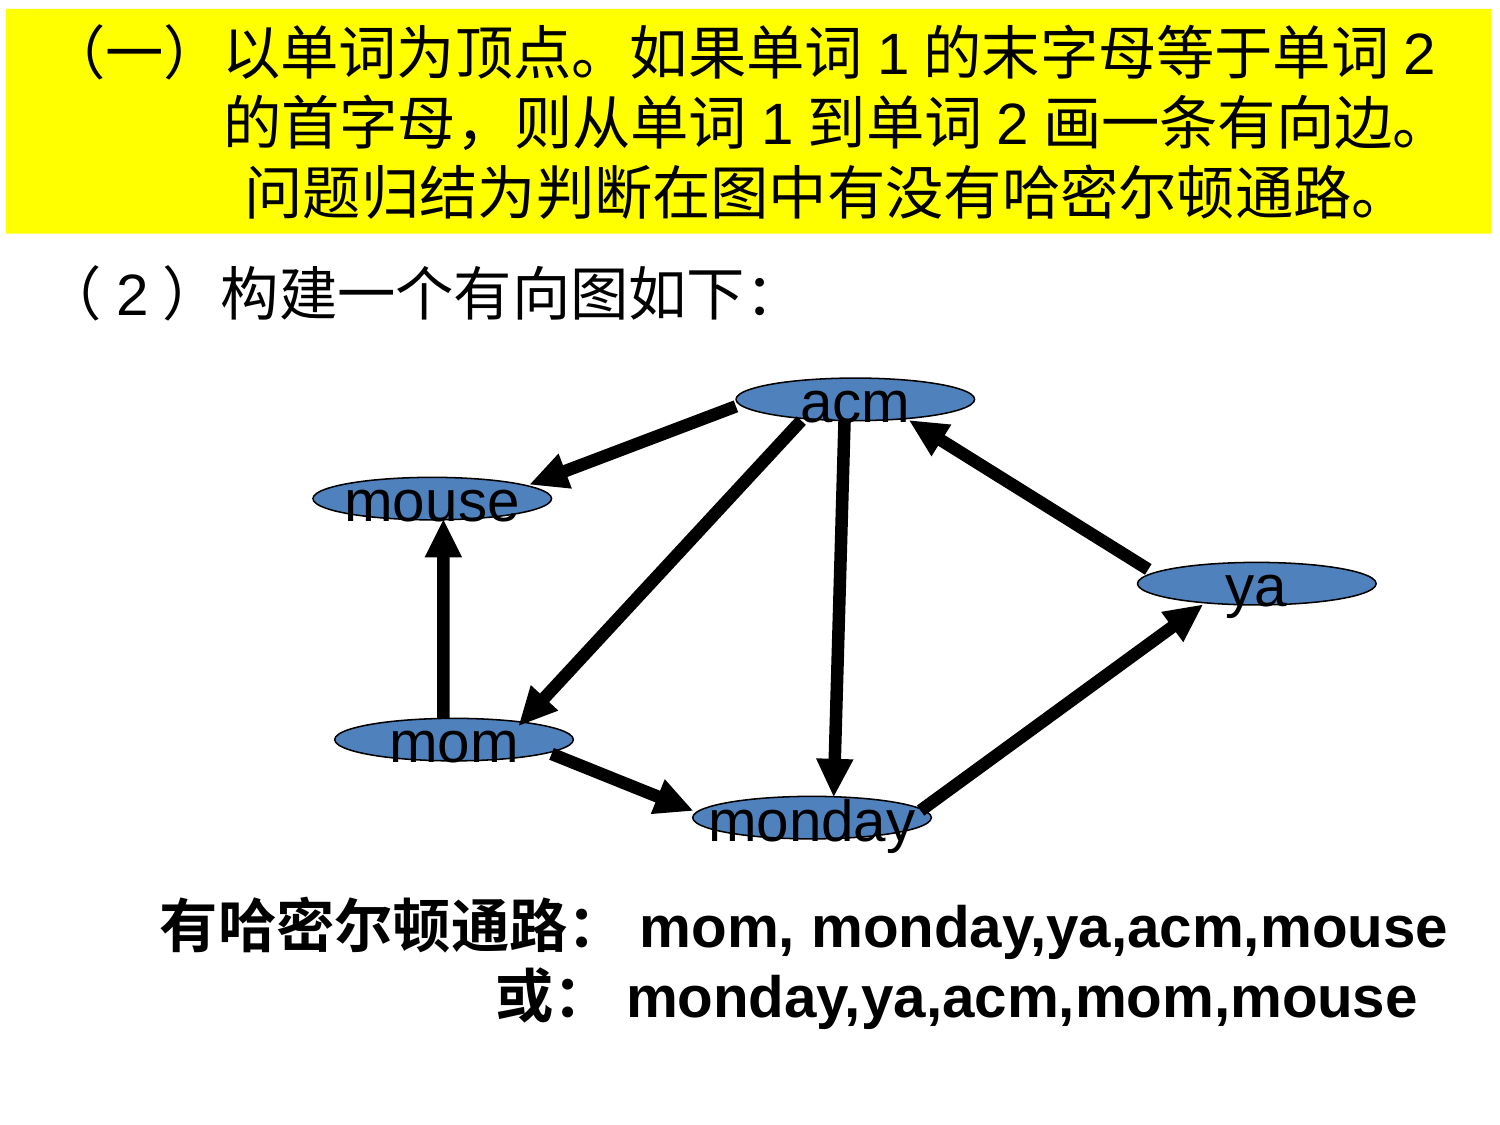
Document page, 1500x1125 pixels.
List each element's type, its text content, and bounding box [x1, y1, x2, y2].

text_box 有哈密尔顿通路：mom, monday,ya,acm,mouse 或：monday,ya,acm,mom,mouse [145, 881, 1464, 1037]
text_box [312, 377, 1377, 840]
text_box （2）构建一个有向图如下： [29, 249, 819, 335]
text_box （一）以单词为顶点。如果单词1的末字母等于单词2的首字母，则从单词1到单词2画一条有向边。 问题归结为判断在图中有没有哈密尔顿通路。 [6, 8, 1492, 234]
